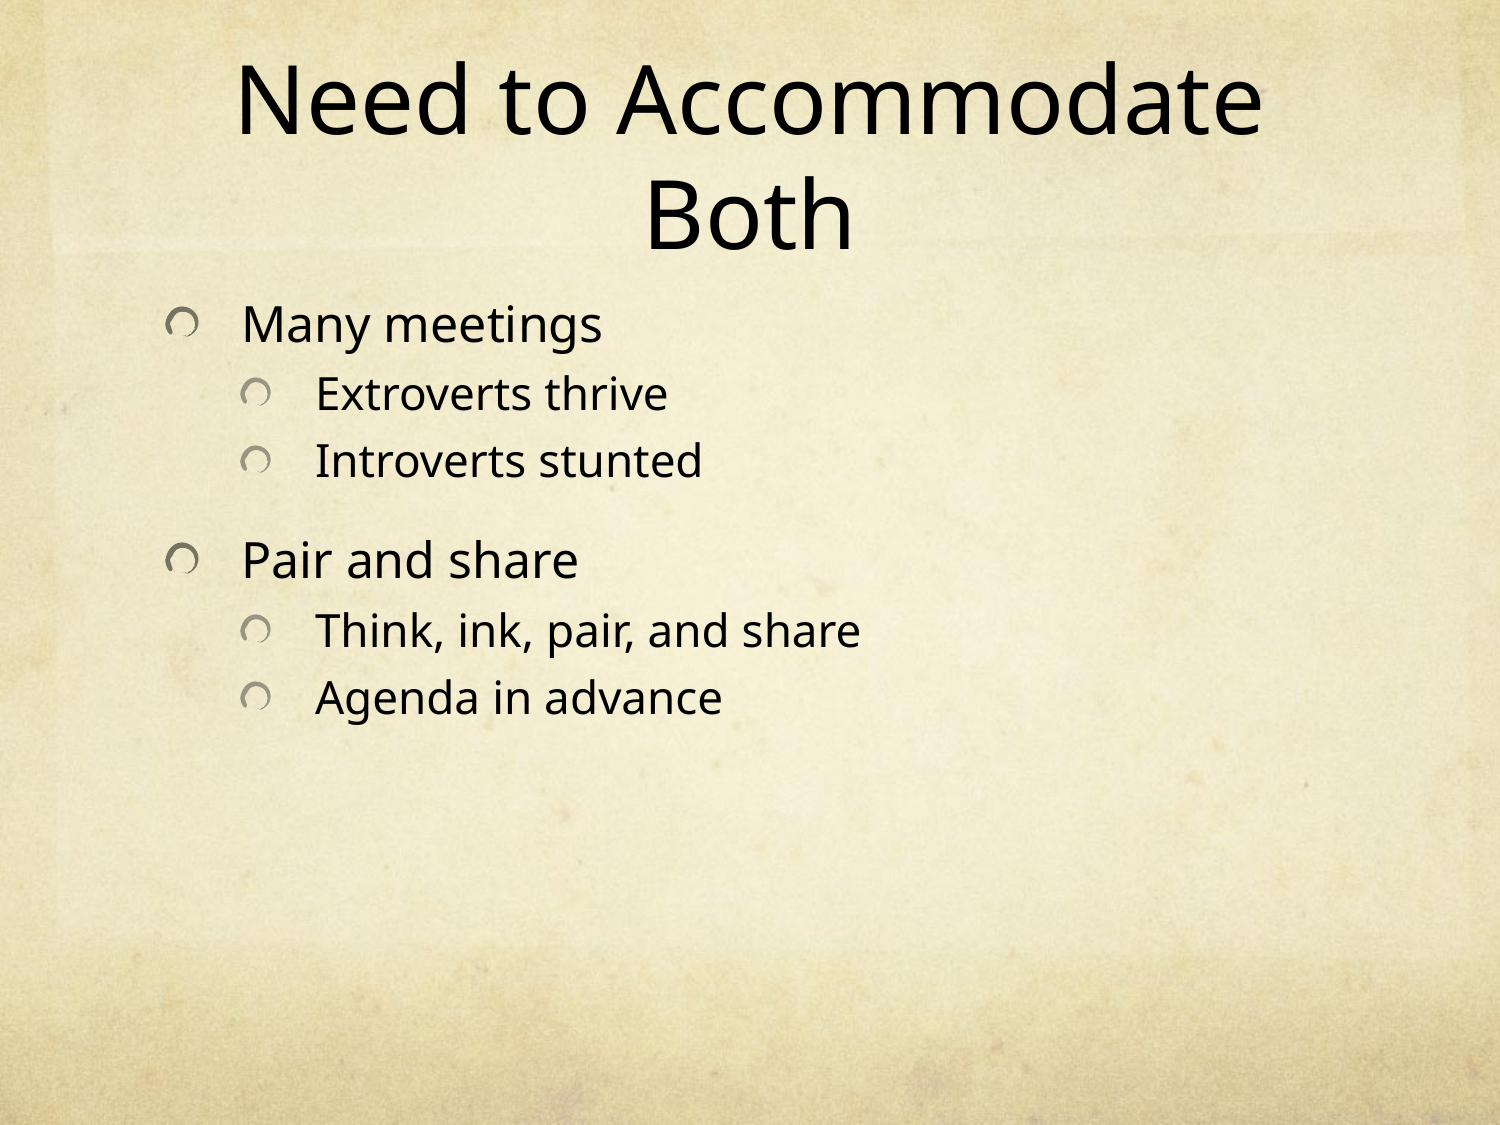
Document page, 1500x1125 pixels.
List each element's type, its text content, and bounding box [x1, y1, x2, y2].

picture [0, 0, 1500, 1125]
title Need to Accommodate Both [150, 82, 1350, 225]
list Many meetings Extroverts thrive Introverts stunted Pair and share Think, ink, pair, and share Agenda in advance [150, 284, 1350, 950]
